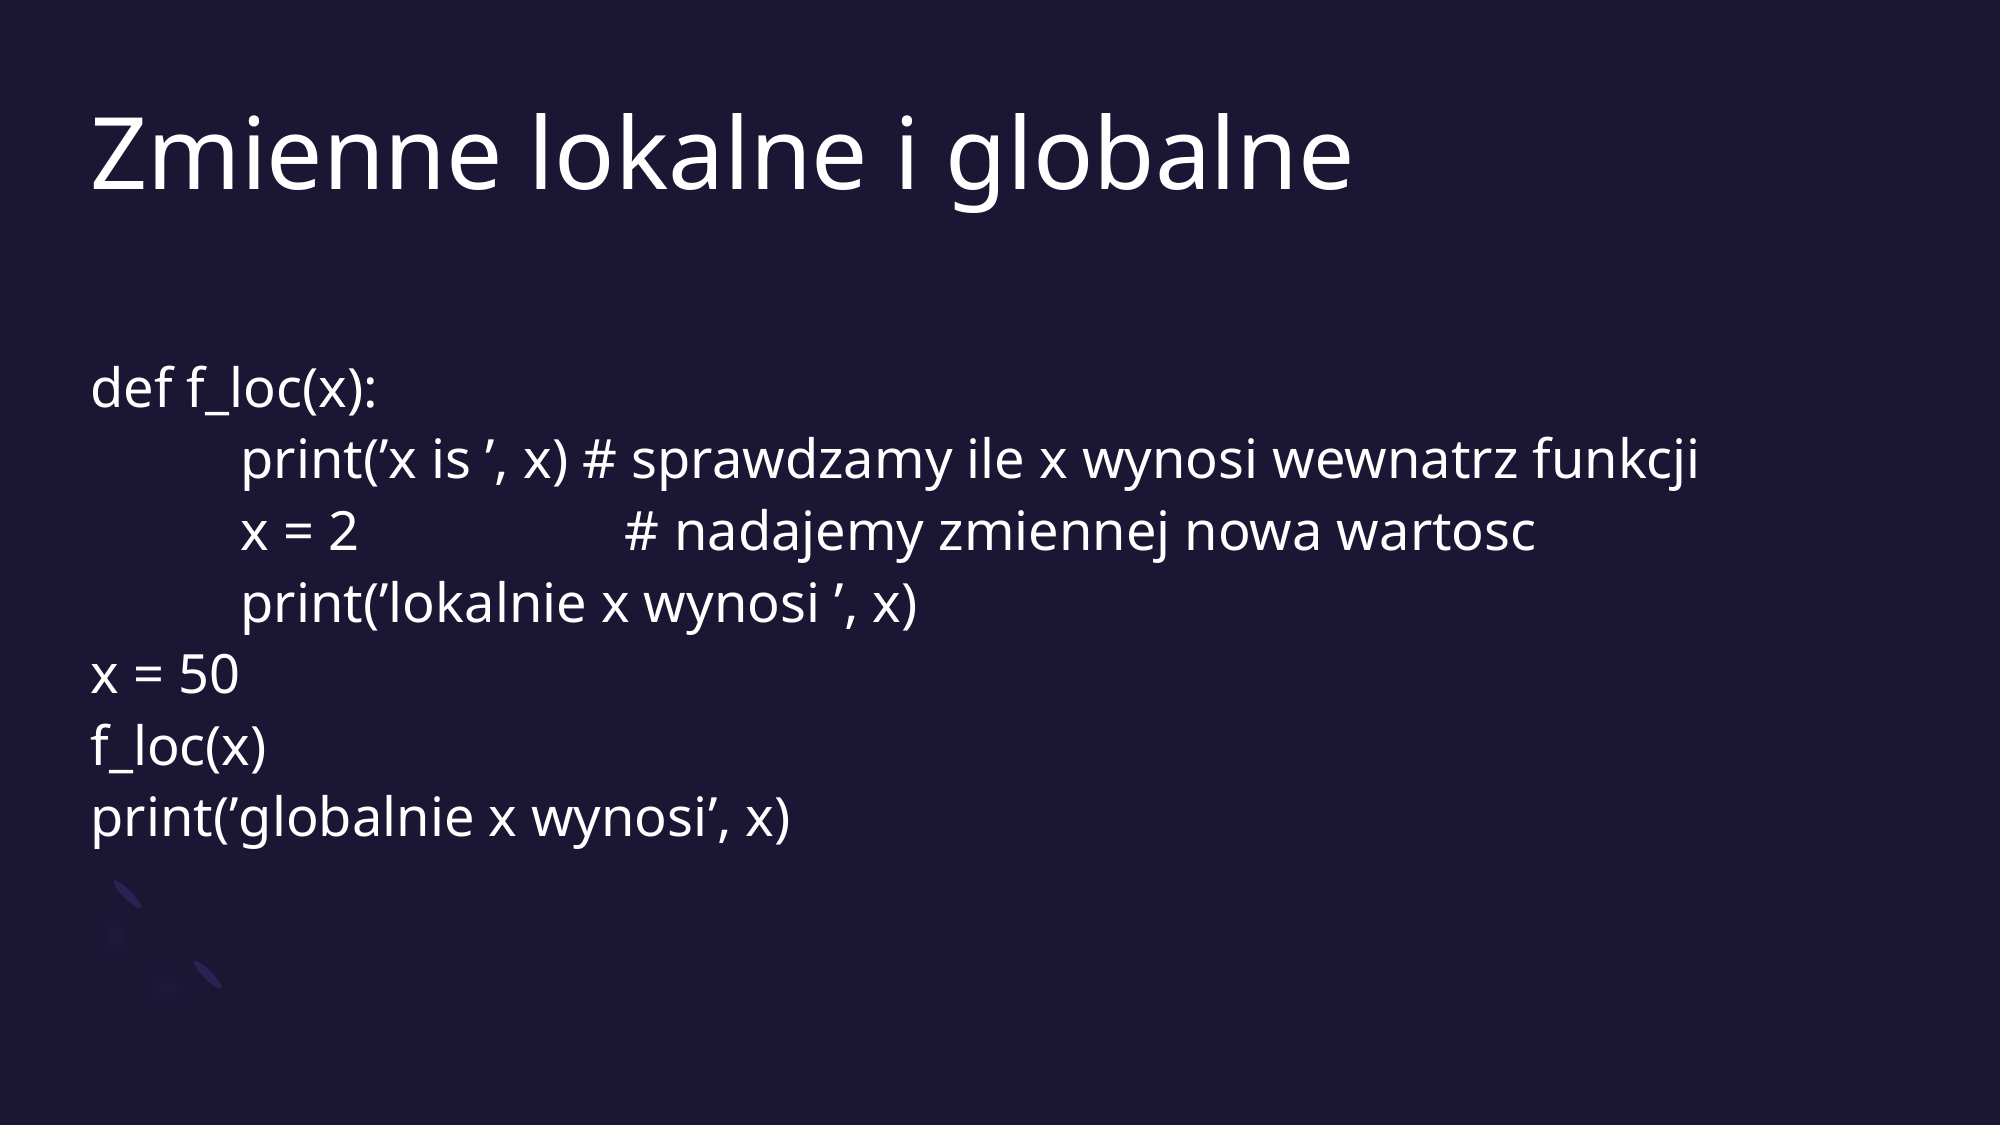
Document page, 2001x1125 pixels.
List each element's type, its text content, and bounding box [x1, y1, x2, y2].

list def f_loc(x): print(’x is ’, x) # sprawdzamy ile x wynosi wewnatrz funkcji x = 2 # nadajemy zmiennej nowa wartosc print(’lokalnie x wynosi ’, x) x = 50 f_loc(x) print(’globalnie x wynosi’, x) [90, 346, 1910, 1000]
title Zmienne lokalne i globalne [90, 90, 1910, 309]
